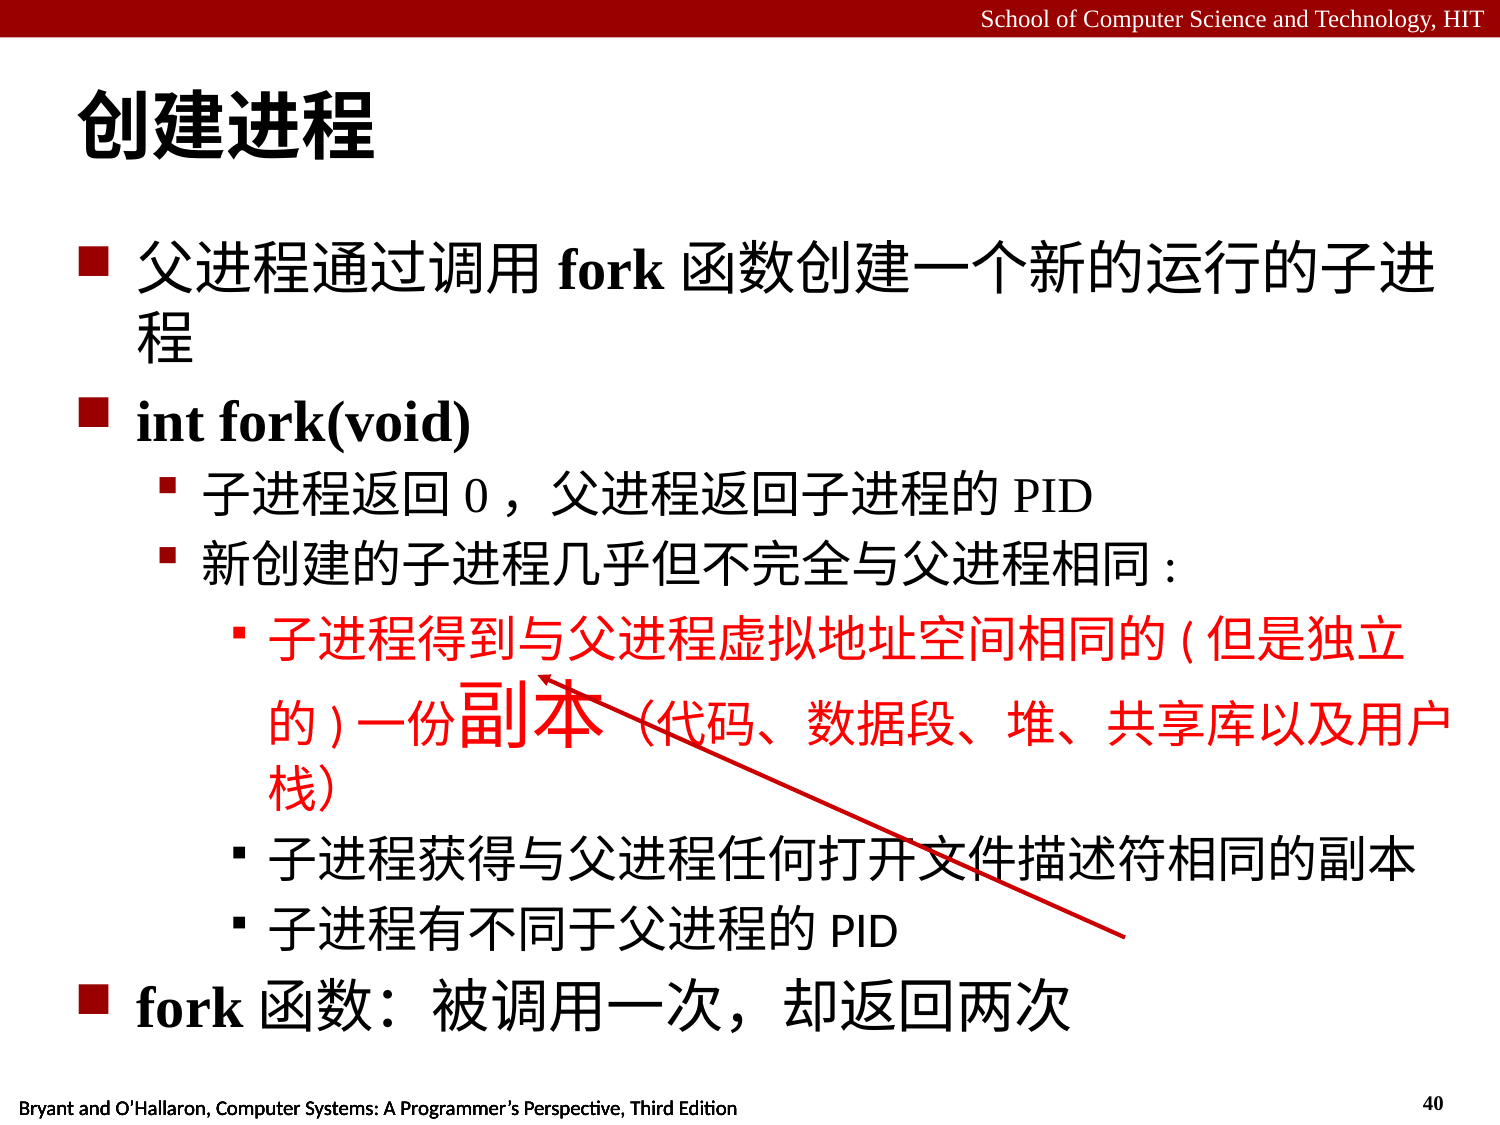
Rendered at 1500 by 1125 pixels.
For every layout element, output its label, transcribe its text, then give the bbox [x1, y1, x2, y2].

title 创建进程 [61, 60, 1488, 187]
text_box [537, 674, 1126, 938]
list 父进程通过调用fork函数创建一个新的运行的子进程 int fork(void) 子进程返回0，父进程返回子进程的PID 新创建的子进程几乎但不完全与父进程相同: 子进程得到与父进程虚拟地址空间相同的(但是独立的)一份副本（代码、数据段、堆、共享库以及用户栈） 子进程获得与父进程任何打开文件描述符相同的副本 子进程有不同于父进程的PID fork函数：被调用一次，却返回两次 [64, 223, 1476, 1088]
